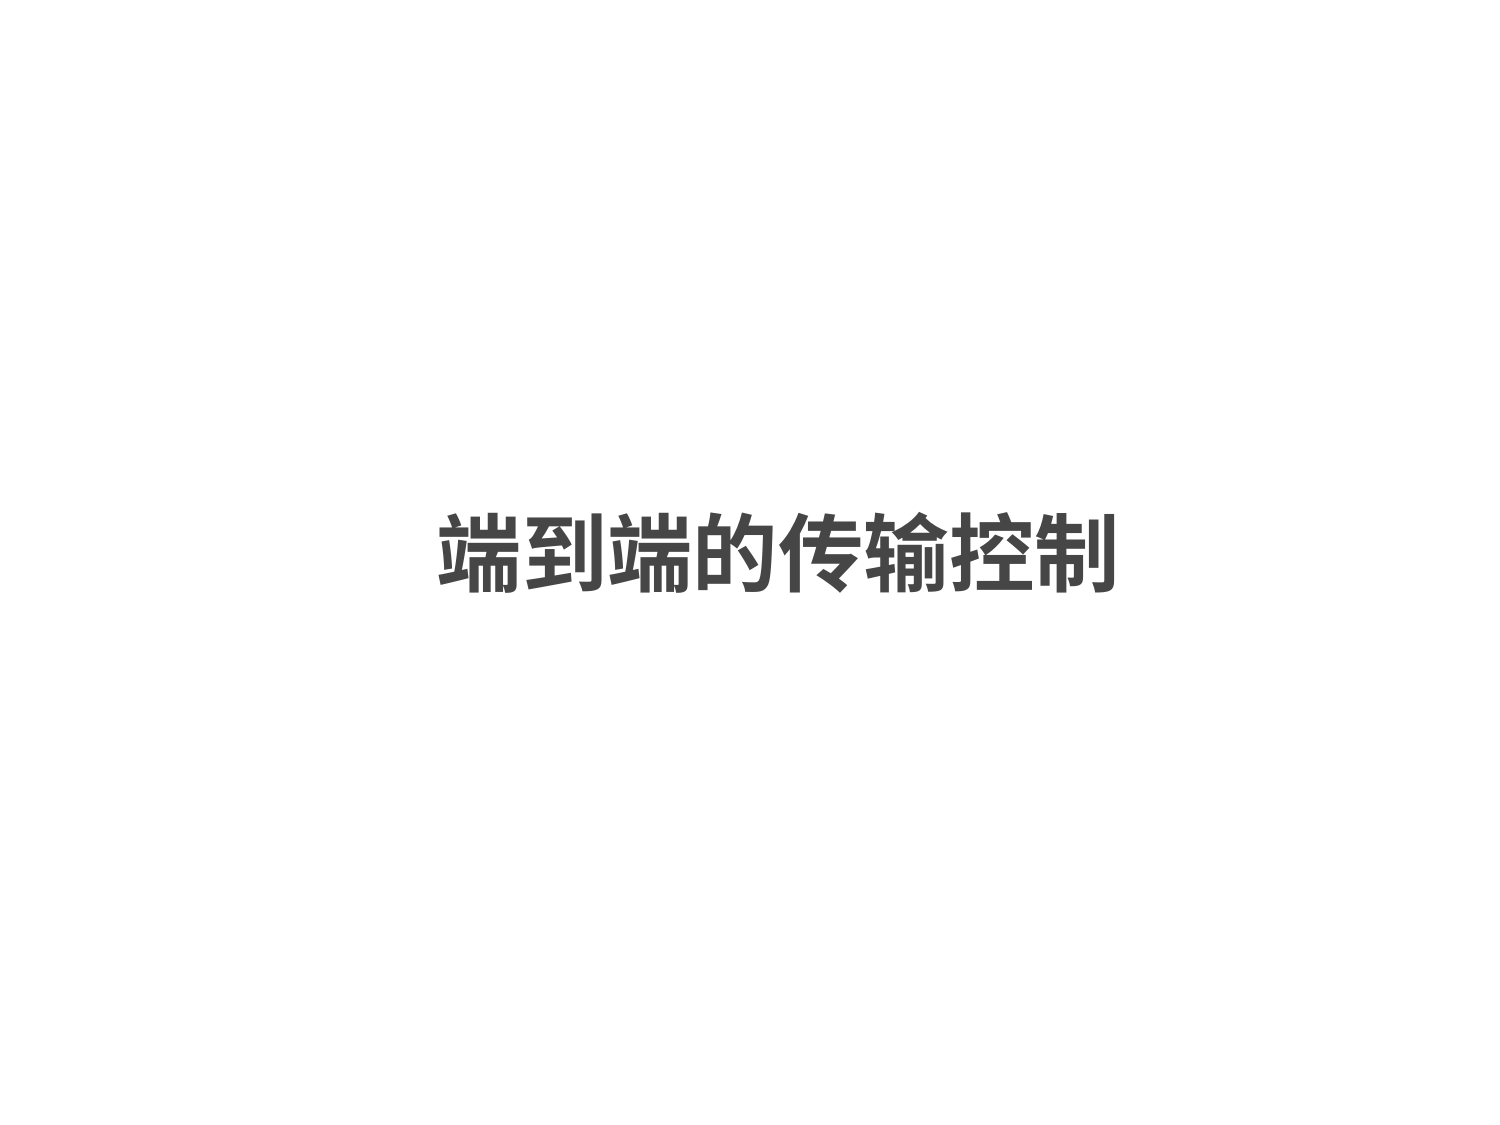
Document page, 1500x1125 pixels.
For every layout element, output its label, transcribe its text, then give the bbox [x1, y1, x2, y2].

title 端到端的传输控制 [421, 457, 1207, 645]
